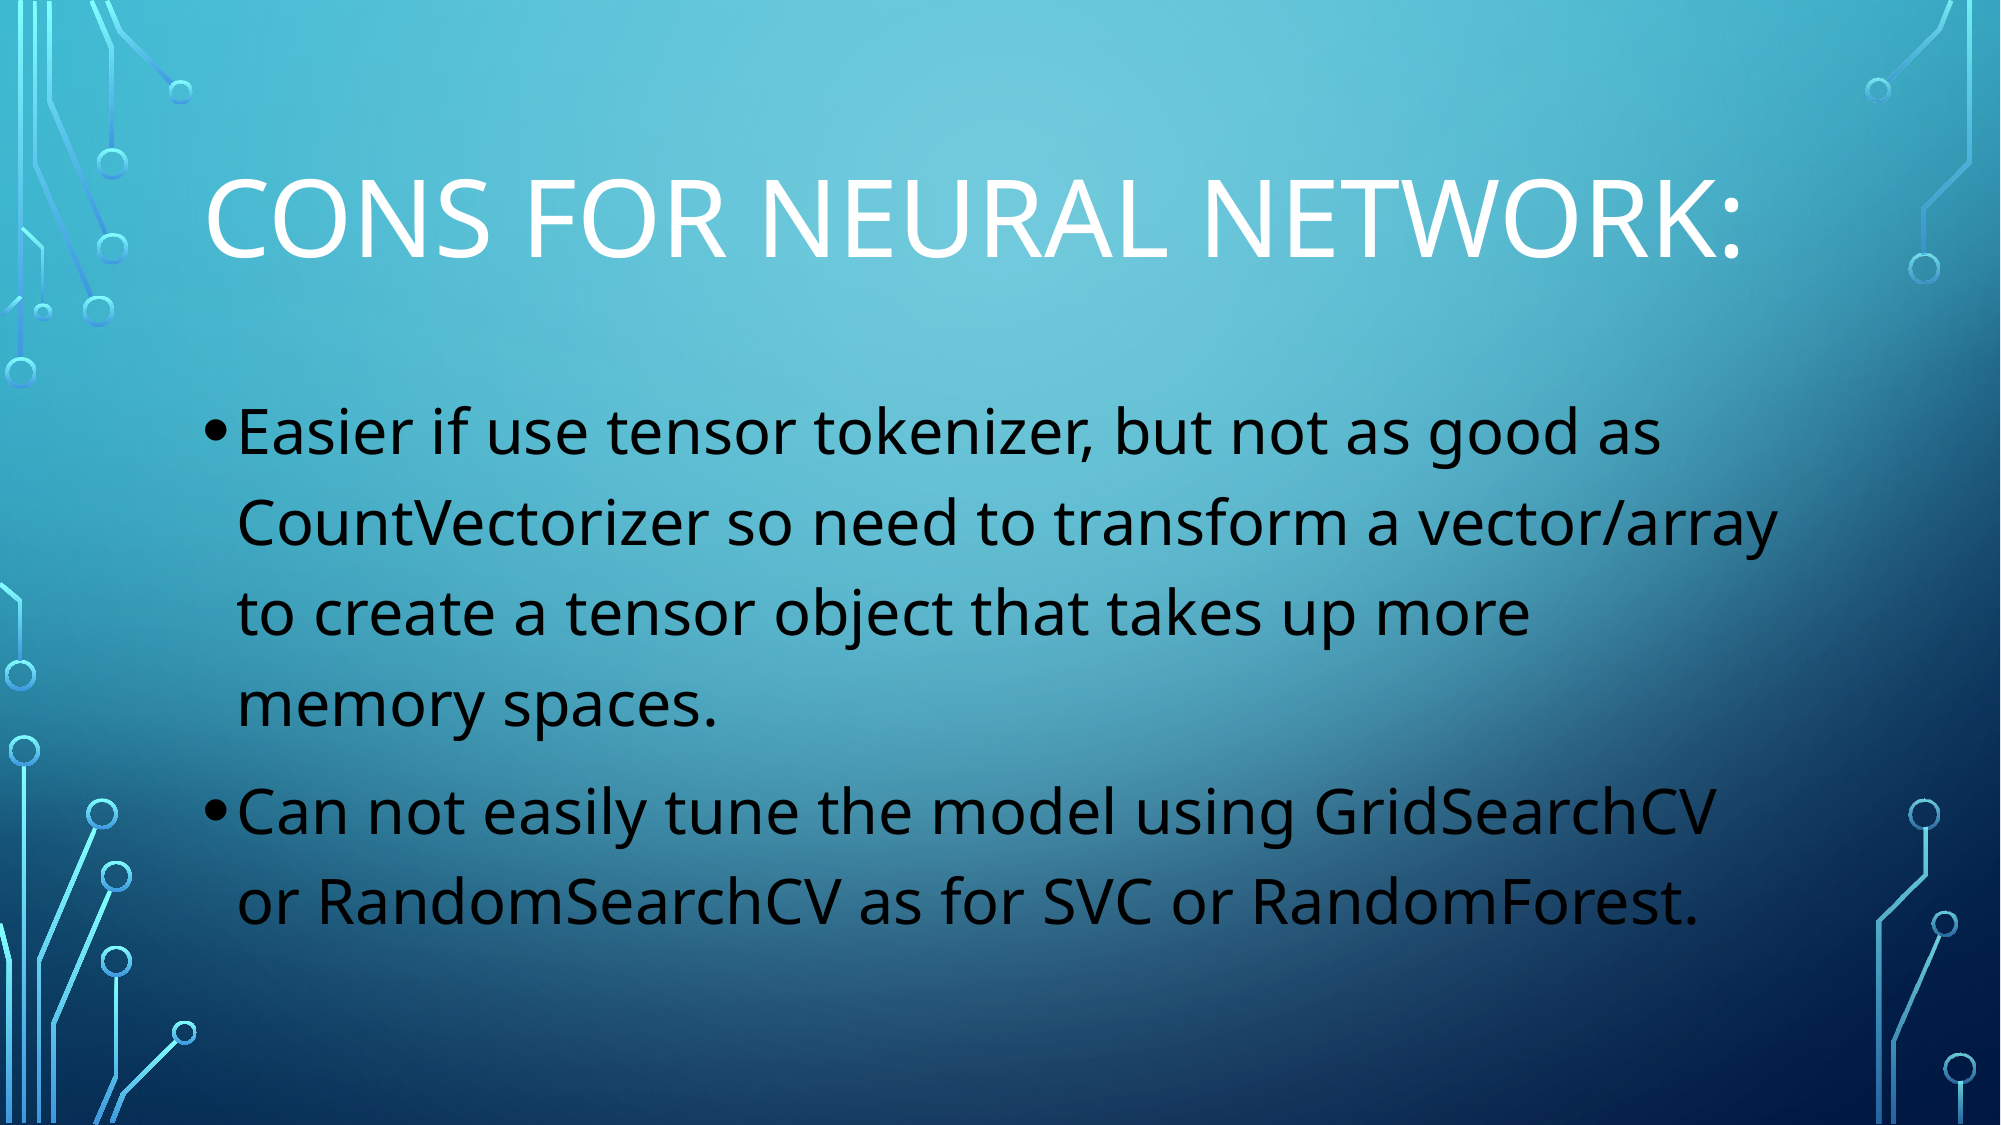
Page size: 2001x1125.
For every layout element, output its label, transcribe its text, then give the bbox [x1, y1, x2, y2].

title Cons for Neural Network: [187, 101, 1813, 344]
list Easier if use tensor tokenizer, but not as good as CountVectorizer so need to transform a vector/array to create a tensor object that takes up more memory spaces. Can not easily tune the model using GridSearchCV or RandomSearchCV as for SVC or RandomForest. [187, 369, 1813, 950]
